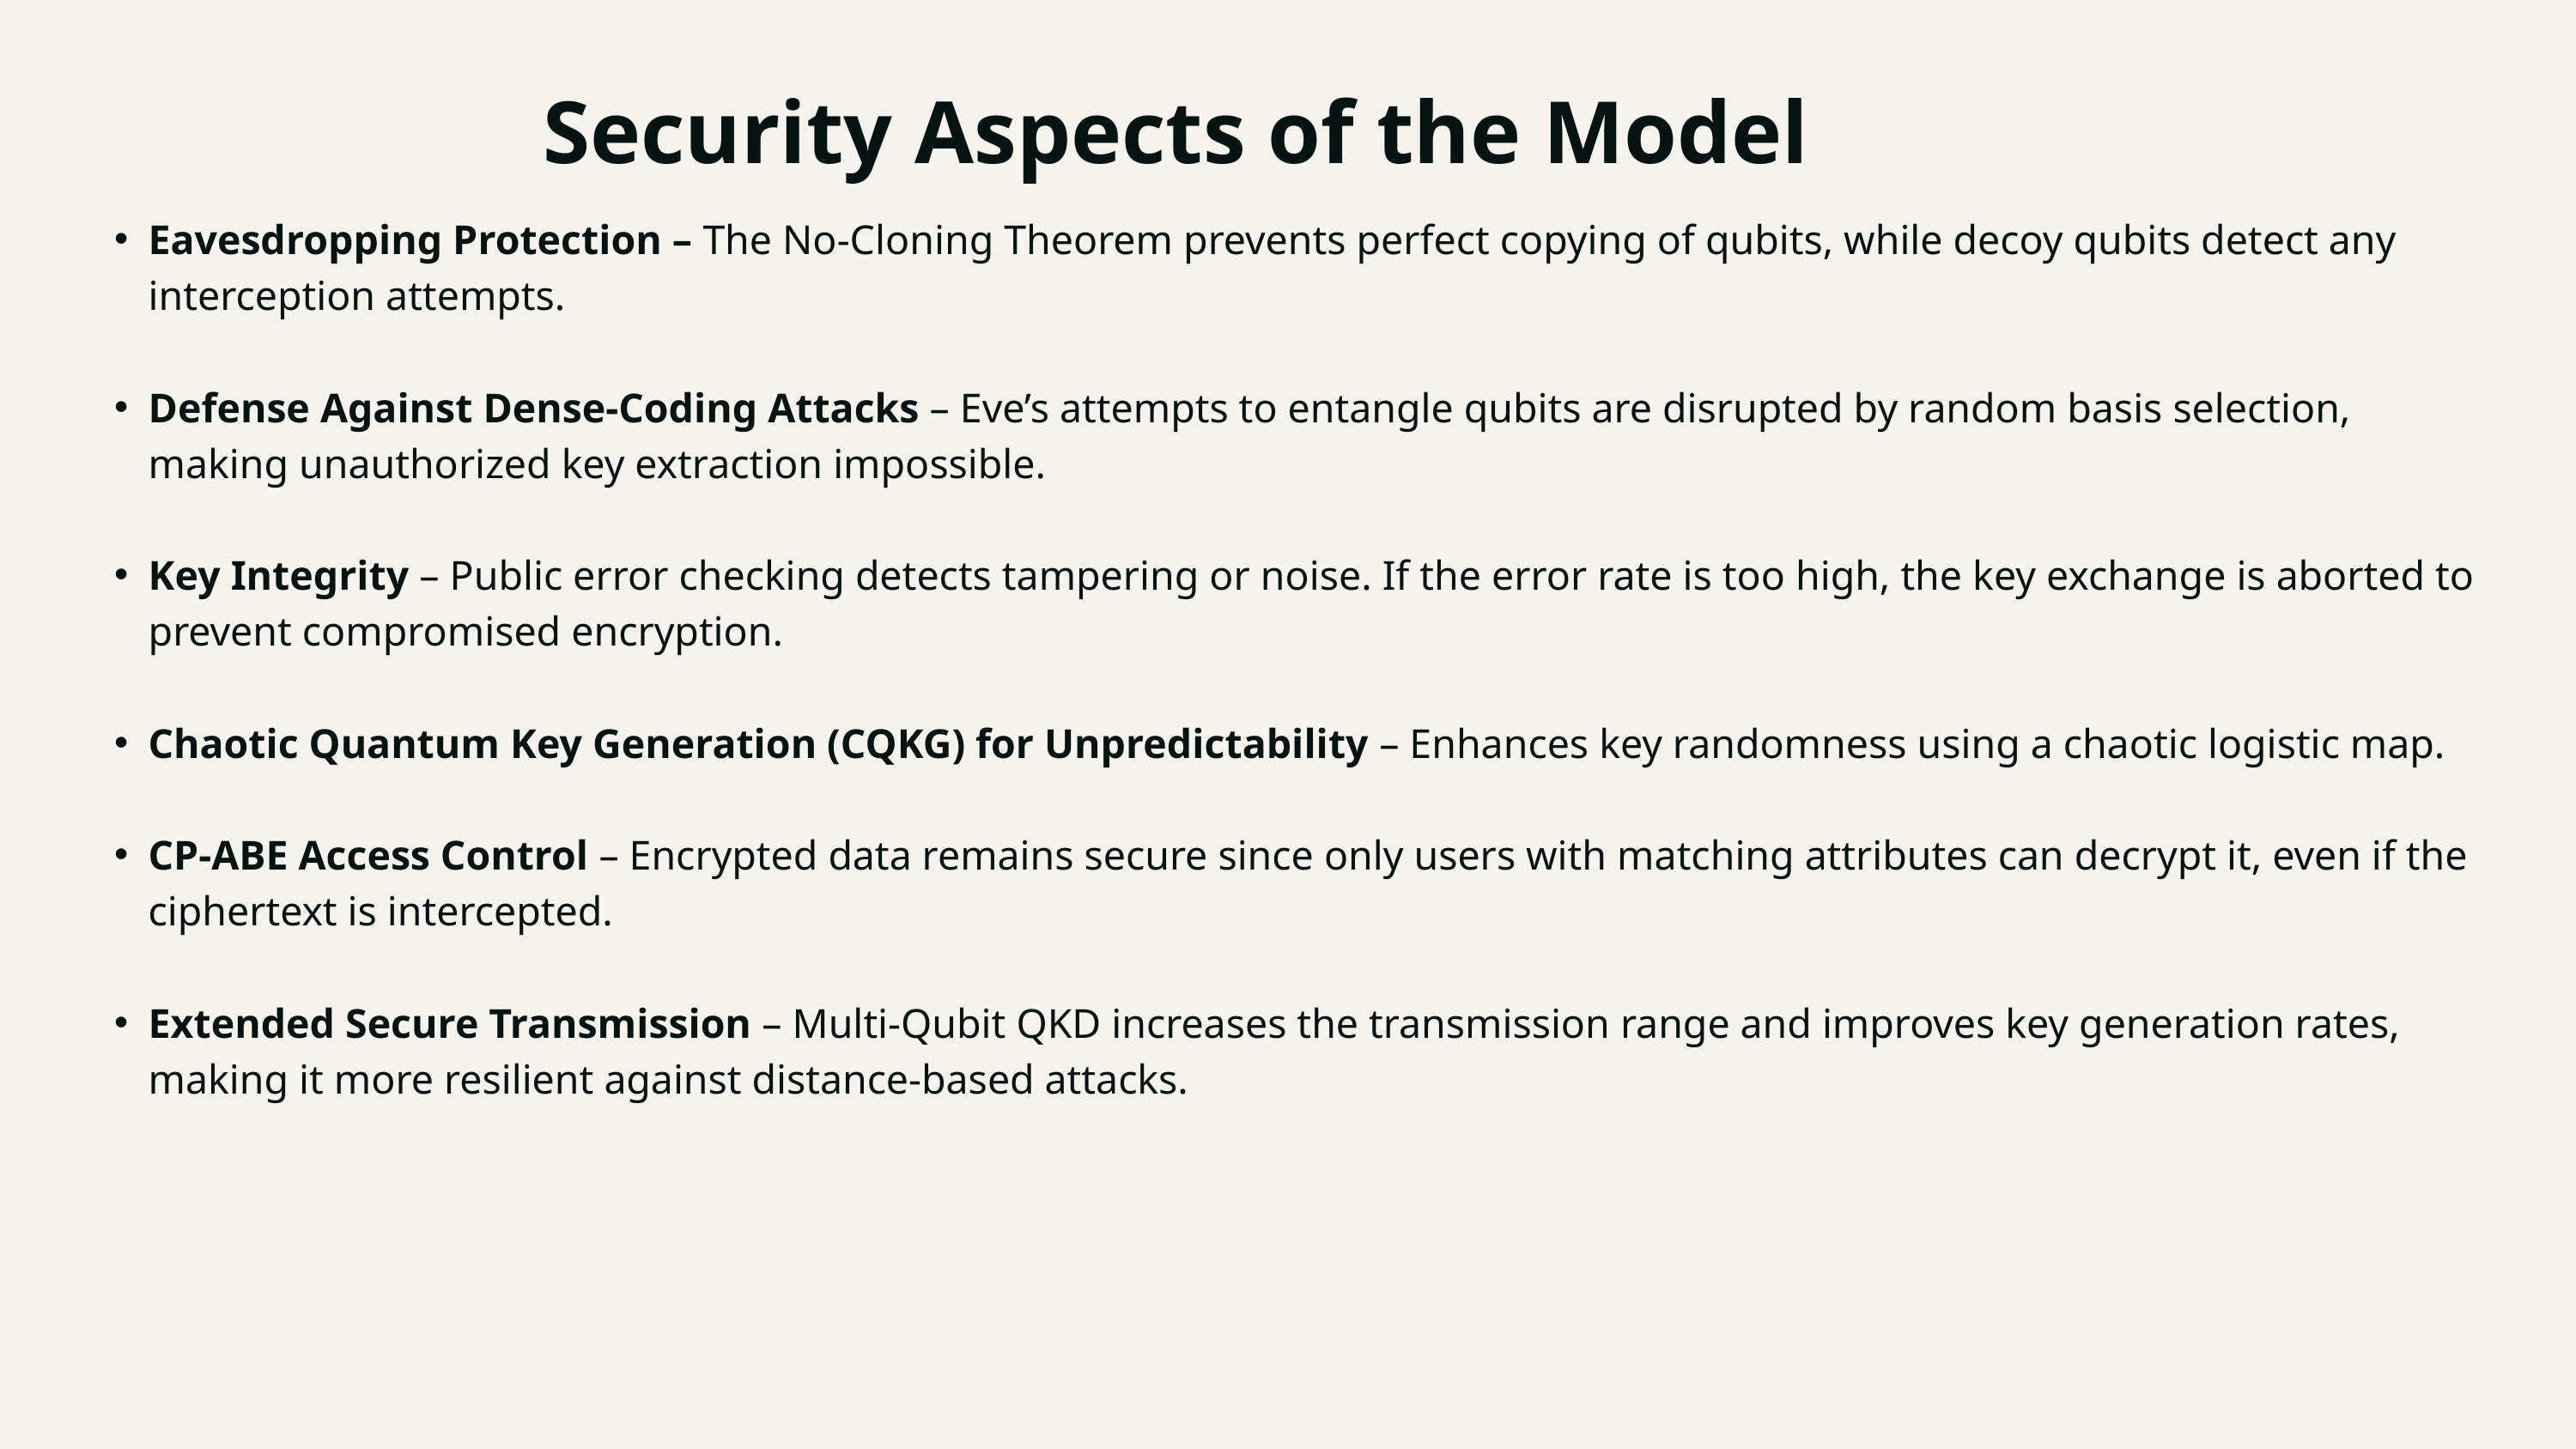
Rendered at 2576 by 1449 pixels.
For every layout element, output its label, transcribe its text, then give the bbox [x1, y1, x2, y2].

text_box Eavesdropping Protection – The No-Cloning Theorem prevents perfect copying of qubits, while decoy qubits detect any interception attempts. Defense Against Dense-Coding Attacks – Eve’s attempts to entangle qubits are disrupted by random basis selection, making unauthorized key extraction impossible. Key Integrity – Public error checking detects tampering or noise. If the error rate is too high, the key exchange is aborted to prevent compromised encryption. Chaotic Quantum Key Generation (CQKG) for Unpredictability – Enhances key randomness using a chaotic logistic map. CP-ABE Access Control – Encrypted data remains secure since only users with matching attributes can decrypt it, even if the ciphertext is intercepted. Extended Secure Transmission – Multi-Qubit QKD increases the transmission range and improves key generation rates, making it more resilient against distance-based attacks. [80, 206, 2496, 1270]
text_box Security Aspects of the Model [543, 60, 2576, 181]
